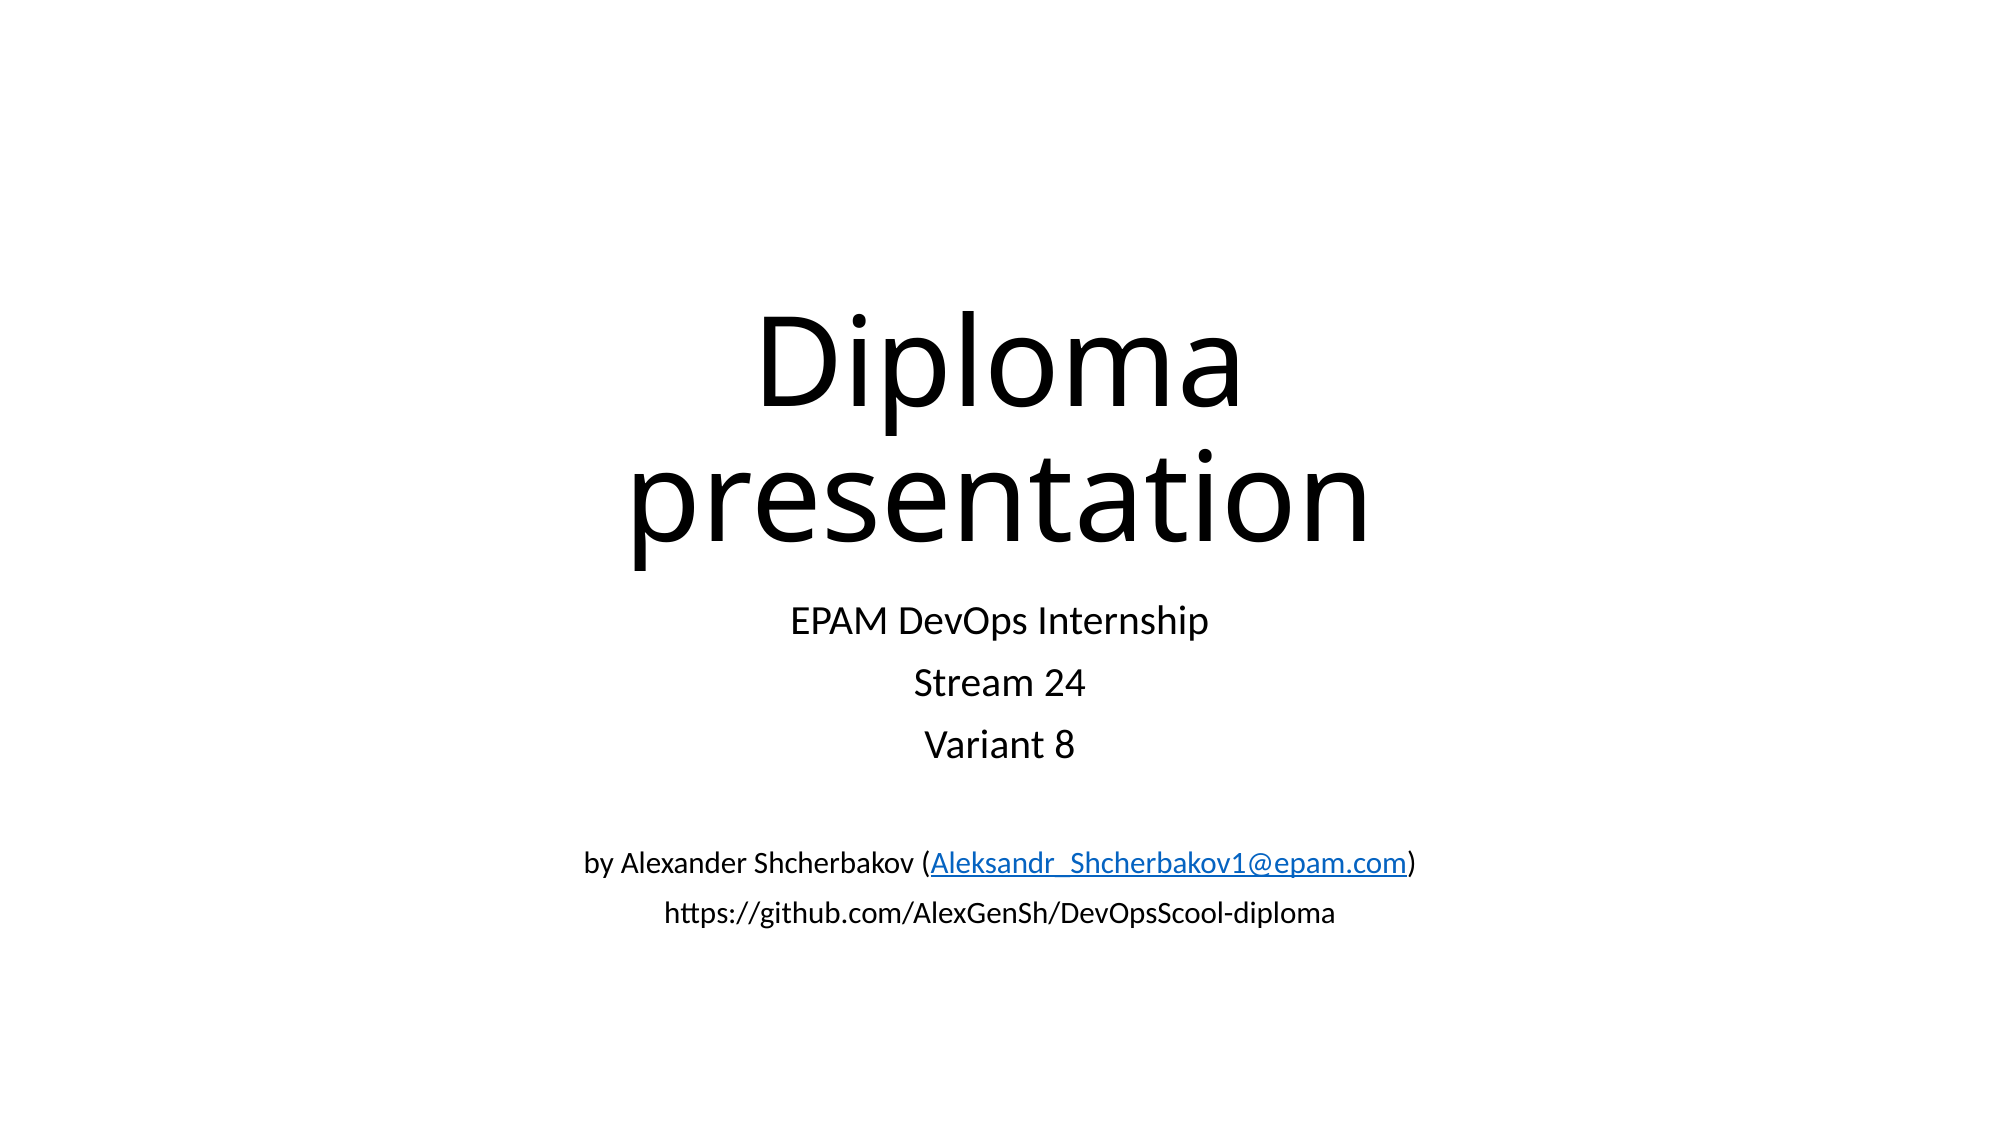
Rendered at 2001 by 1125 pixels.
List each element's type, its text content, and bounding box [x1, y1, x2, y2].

title Diploma presentation [249, 184, 1750, 576]
subtitle EPAM DevOps Internship Stream 24 Variant 8 by Alexander Shcherbakov (Aleksandr_Shcherbakov1@epam.com) https://github.com/AlexGenSh/DevOpsScool-diploma [249, 590, 1750, 941]
